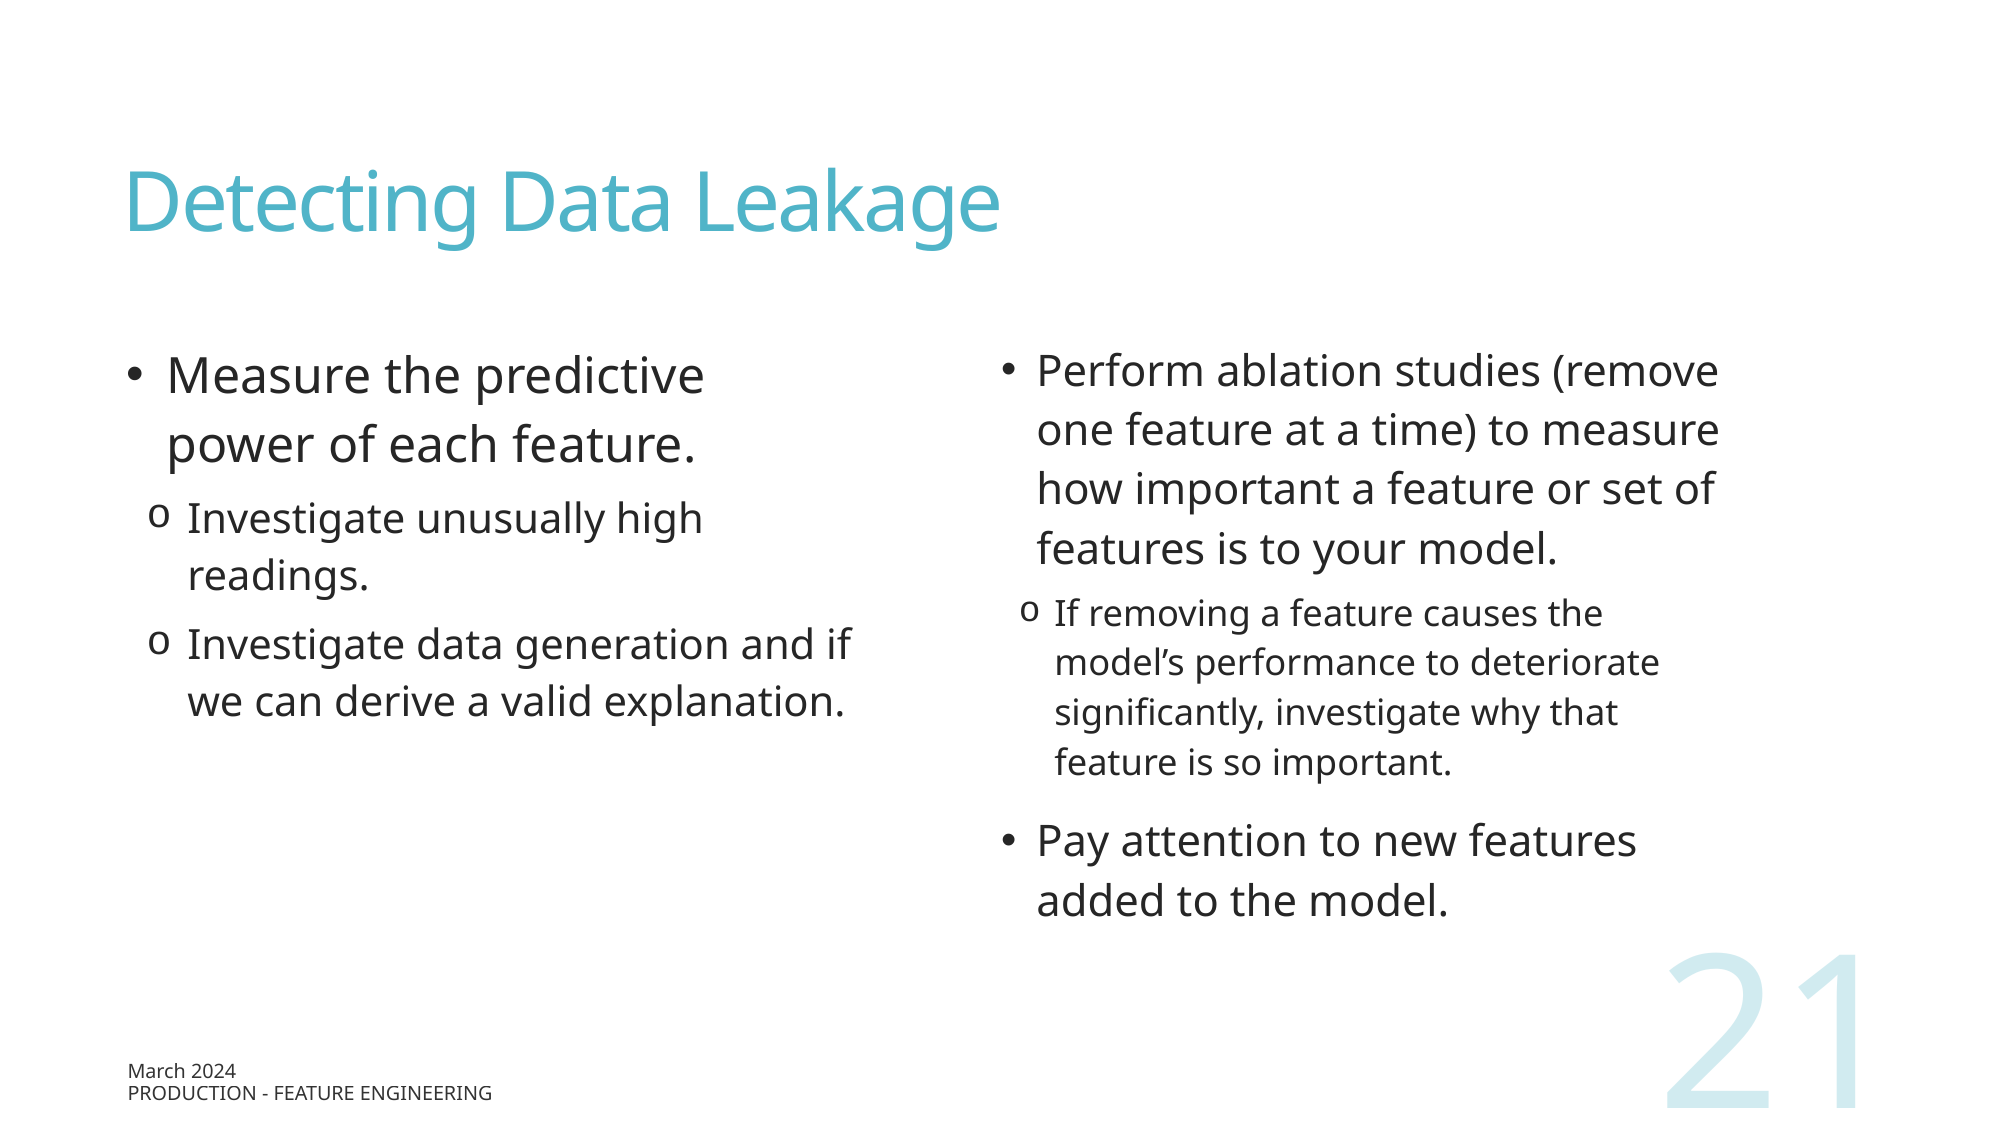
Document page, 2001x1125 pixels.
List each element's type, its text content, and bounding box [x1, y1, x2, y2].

title Detecting Data Leakage [107, 81, 1875, 330]
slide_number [112, 1051, 788, 1075]
list Measure the predictive power of each feature. Investigate unusually high readings. Investigate data generation and if we can derive a valid explanation. [111, 327, 876, 946]
footer Production - Feature Engineering [112, 1075, 938, 1113]
list Perform ablation studies (remove one feature at a time) to measure how important a feature or set of features is to your model. If removing a feature causes the model’s performance to deteriorate significantly, investigate why that feature is so important. Pay attention to new features added to the model. [986, 327, 1752, 946]
slide_number 21 [1437, 963, 1918, 1125]
